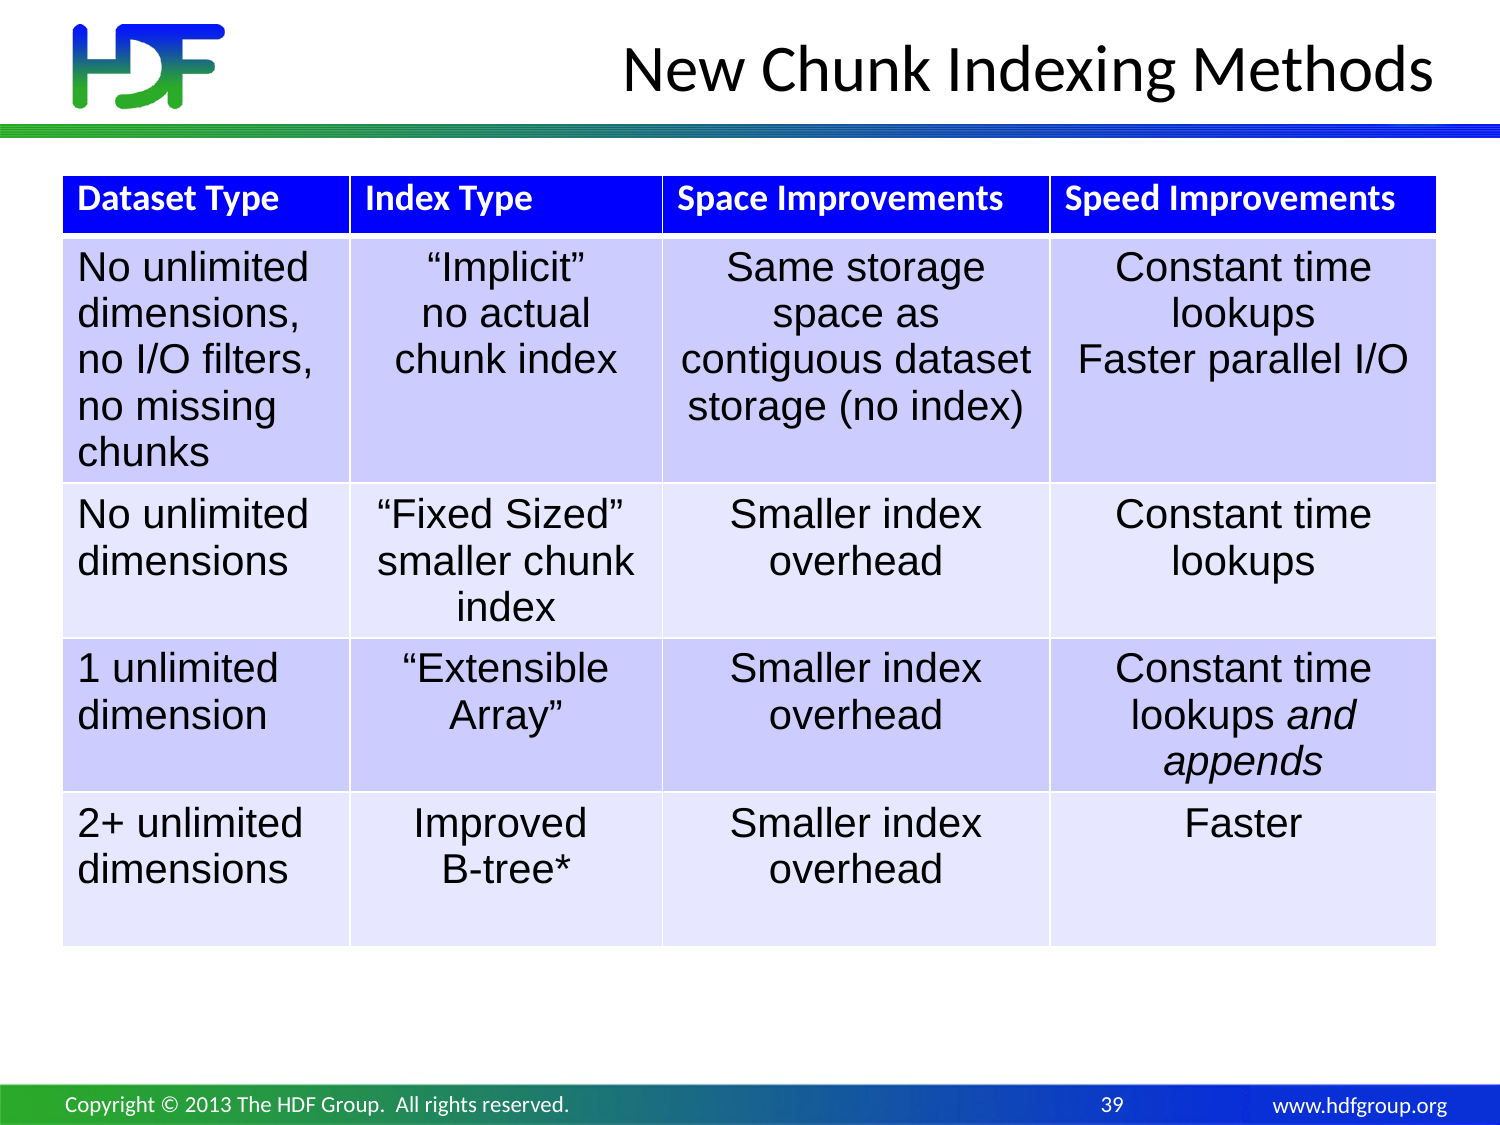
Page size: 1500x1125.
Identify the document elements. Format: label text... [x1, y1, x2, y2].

slide_number 39 [1049, 1087, 1176, 1125]
table_cell Smaller index overhead [663, 484, 1049, 637]
table_cell “Extensible Array” [351, 639, 662, 791]
table_cell No unlimited dimensions, no I/O filters, no missing chunks [63, 239, 349, 482]
table_cell 1 unlimited dimension [63, 639, 349, 791]
table_header Dataset Type [63, 176, 349, 233]
table_cell Improved B-tree* [351, 793, 662, 946]
title New Chunk Indexing Methods [187, 24, 1451, 113]
table_header Space Improvements [663, 176, 1049, 233]
table_cell “Implicit” no actual chunk index [351, 239, 662, 482]
table_header Index Type [351, 176, 662, 233]
table_header Speed Improvements [1051, 176, 1436, 233]
table_cell Faster [1051, 793, 1436, 946]
table_cell 2+ unlimited dimensions [63, 793, 349, 946]
table_cell Smaller index overhead [663, 793, 1049, 946]
picture [0, 0, 1500, 1125]
slide_number Copyright © 2013 The HDF Group. All rights reserved. [49, 1087, 751, 1125]
table_cell Constant time lookups and appends [1051, 639, 1436, 791]
table_cell Smaller index overhead [663, 639, 1049, 791]
table_cell Constant time lookups Faster parallel I/O [1051, 239, 1436, 482]
table_cell No unlimited dimensions [63, 484, 349, 637]
table_cell “Fixed Sized” smaller chunk index [351, 484, 662, 637]
table_cell Constant time lookups [1051, 484, 1436, 637]
table_cell Same storage space as contiguous dataset storage (no index) [663, 239, 1049, 482]
